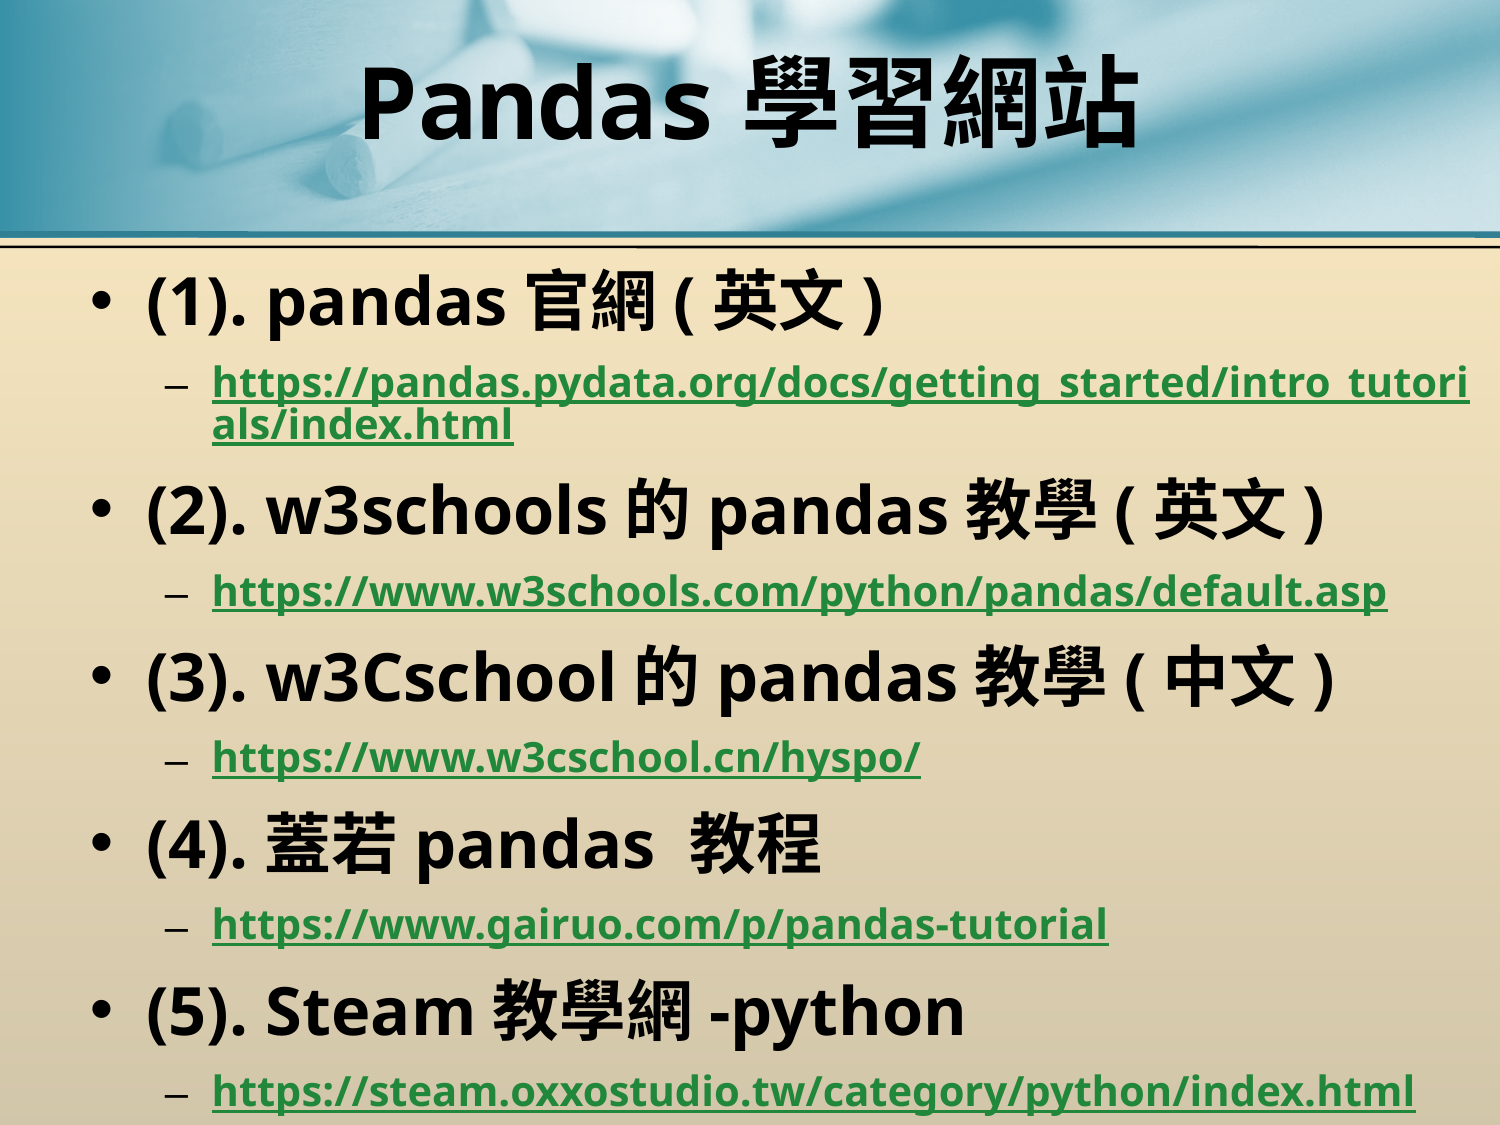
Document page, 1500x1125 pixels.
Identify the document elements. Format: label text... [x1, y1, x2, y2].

title Pandas學習網站 [75, 0, 1425, 204]
list (1). pandas官網(英文) https://pandas.pydata.org/docs/getting_started/intro_tutorials/index.html (2). w3schools的pandas教學(英文) https://www.w3schools.com/python/pandas/default.asp (3). w3Cschool的pandas教學(中文) https://www.w3cschool.cn/hyspo/ (4).蓋若pandas 教程 https://www.gairuo.com/p/pandas-tutorial (5). Steam教學網-python https://steam.oxxostudio.tw/category/python/index.html [75, 251, 1500, 1114]
